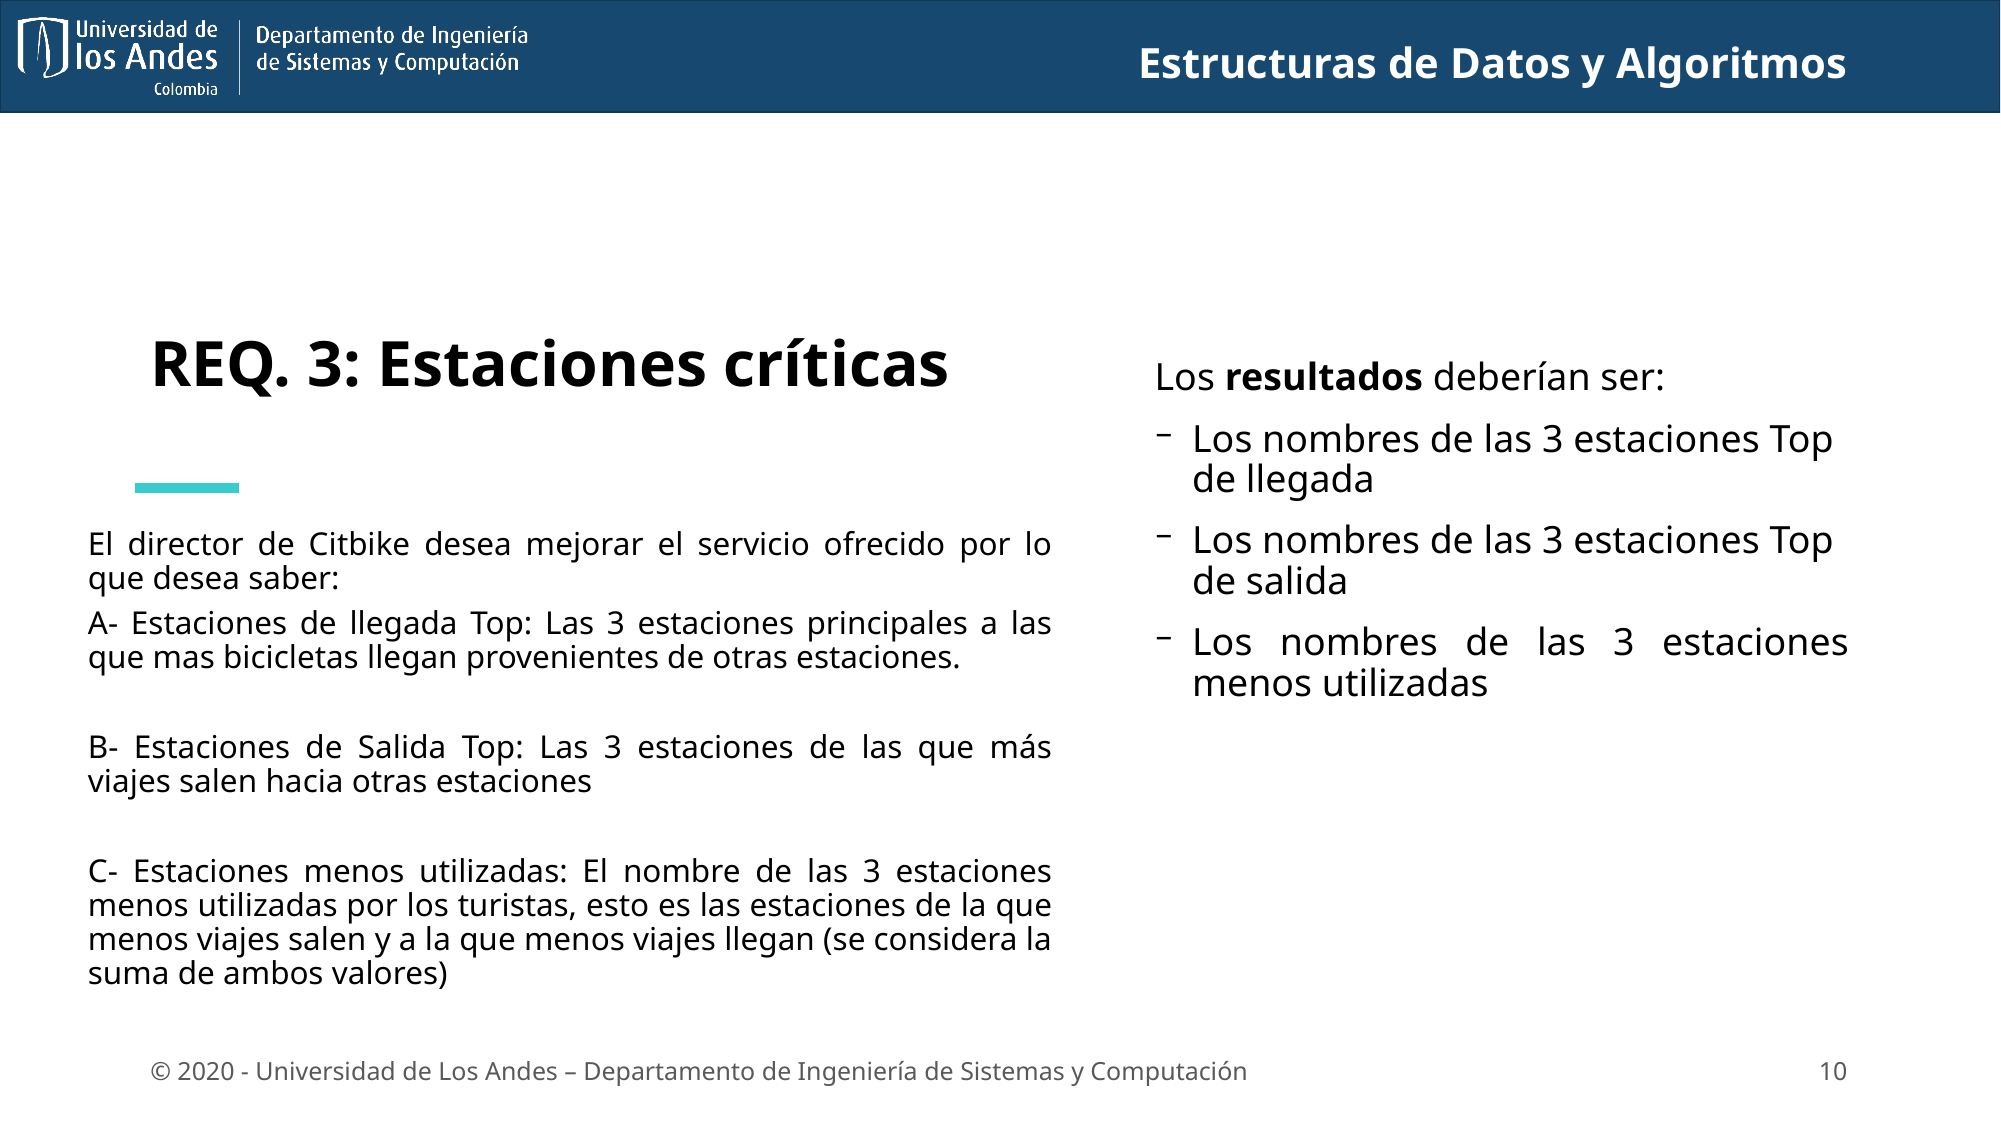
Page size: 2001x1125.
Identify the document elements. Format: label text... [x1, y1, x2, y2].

list Los resultados deberían ser: Los nombres de las 3 estaciones Top de llegada Los nombres de las 3 estaciones Top de salida Los nombres de las 3 estaciones menos utilizadas [1139, 285, 1865, 951]
footer © 2020 - Universidad de Los Andes – Departamento de Ingeniería de Sistemas y Computación [135, 1042, 1328, 1103]
title REQ. 3: Estaciones críticas [135, 283, 1050, 450]
picture [0, 0, 544, 112]
slide_number 10 [1629, 1042, 1863, 1103]
list Estructuras de Datos y Algoritmos [968, 35, 1863, 96]
list El director de Citbike desea mejorar el servicio ofrecido por lo que desea saber: A- Estaciones de llegada Top: Las 3 estaciones principales a las que mas bicicletas llegan provenientes de otras estaciones. B- Estaciones de Salida Top: Las 3 estaciones de las que más viajes salen hacia otras estaciones C- Estaciones menos utilizadas: El nombre de las 3 estaciones menos utilizadas por los turistas, esto es las estaciones de la que menos viajes salen y a la que menos viajes llegan (se considera la suma de ambos valores) [72, 520, 1068, 1005]
